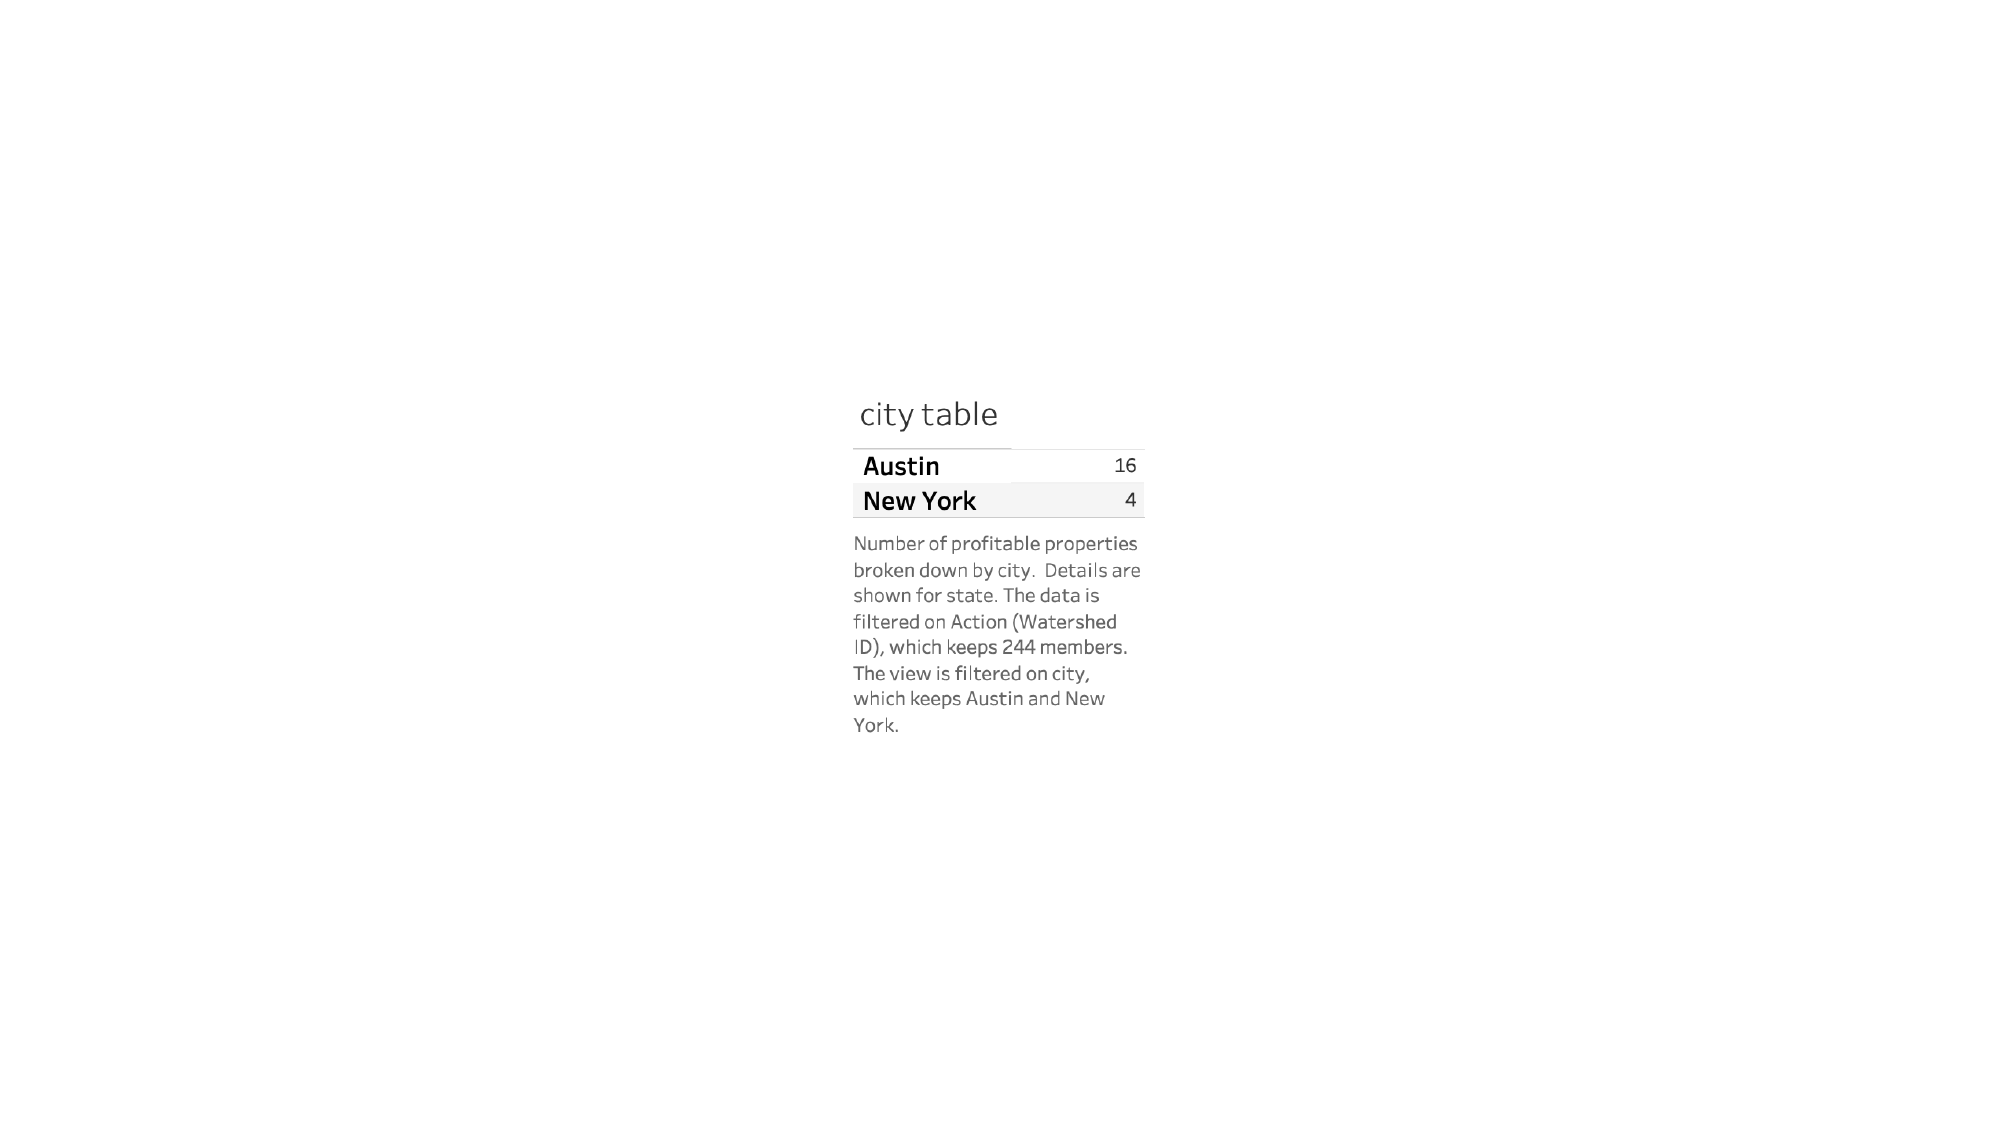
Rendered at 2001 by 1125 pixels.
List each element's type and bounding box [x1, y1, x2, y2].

picture [853, 381, 1147, 744]
